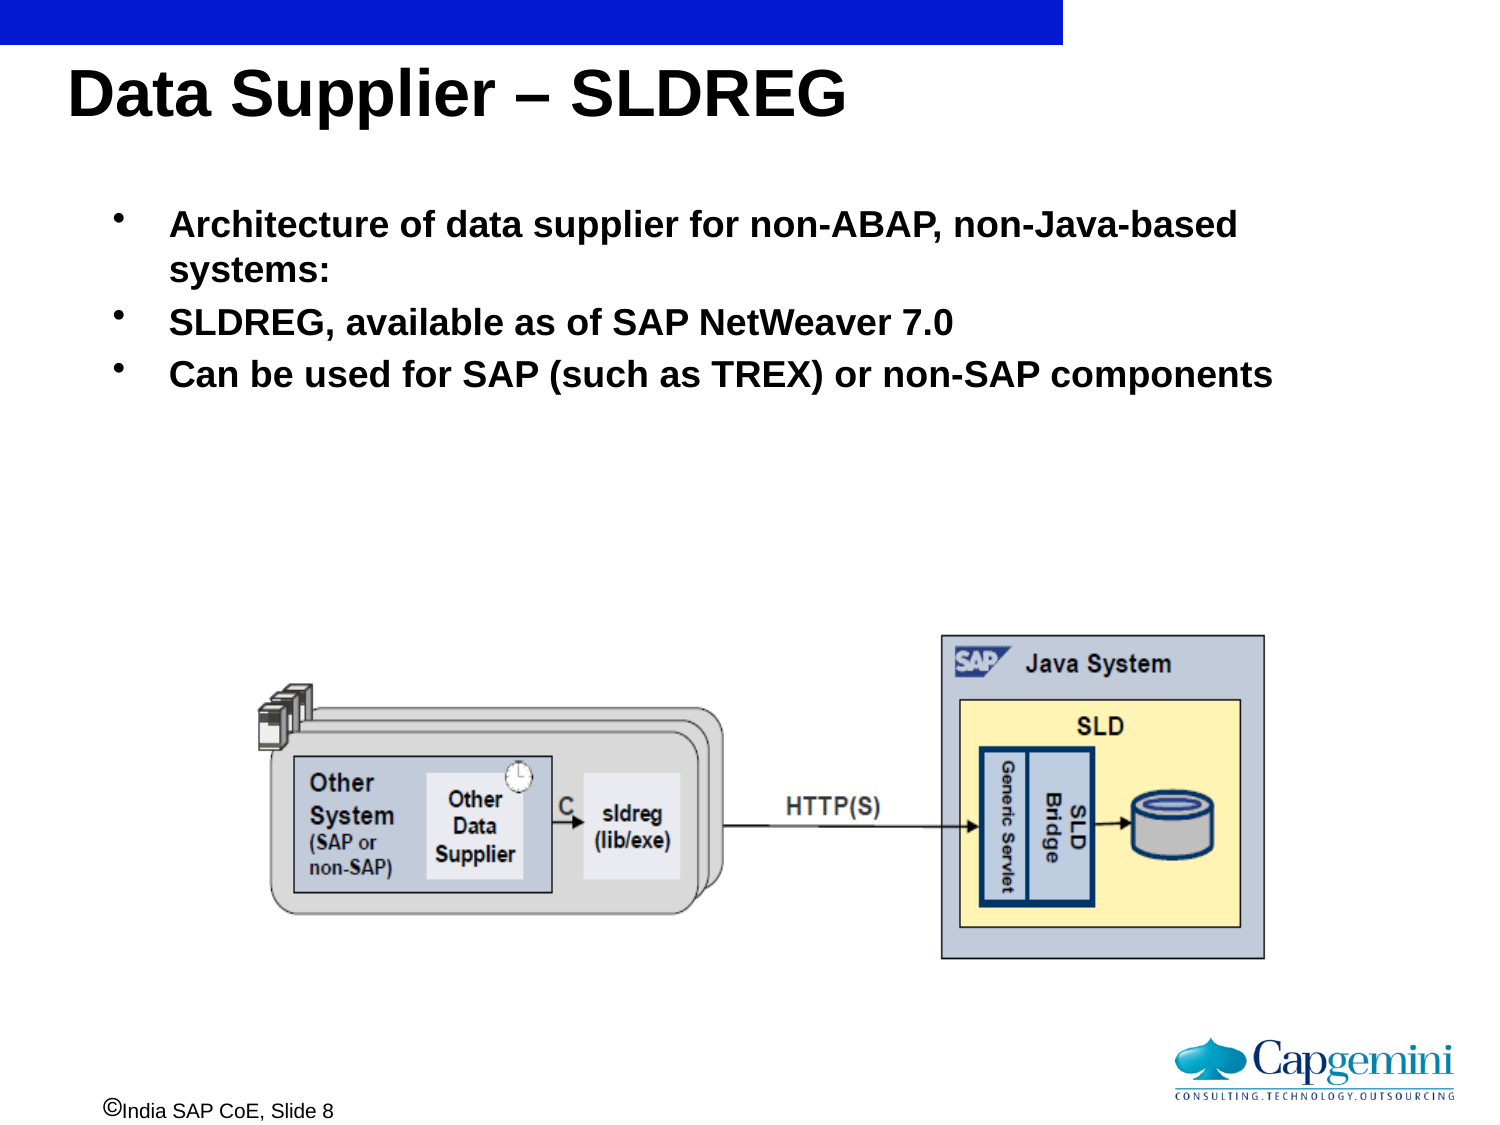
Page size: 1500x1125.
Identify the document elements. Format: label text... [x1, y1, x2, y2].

title Data Supplier – SLDREG [66, 49, 1500, 139]
picture [187, 549, 1338, 994]
list Architecture of data supplier for non-ABAP, non-Java-based systems: SLDREG, available as of SAP NetWeaver 7.0 Can be used for SAP (such as TREX) or non-SAP components [111, 199, 1393, 451]
picture [1175, 1037, 1454, 1100]
